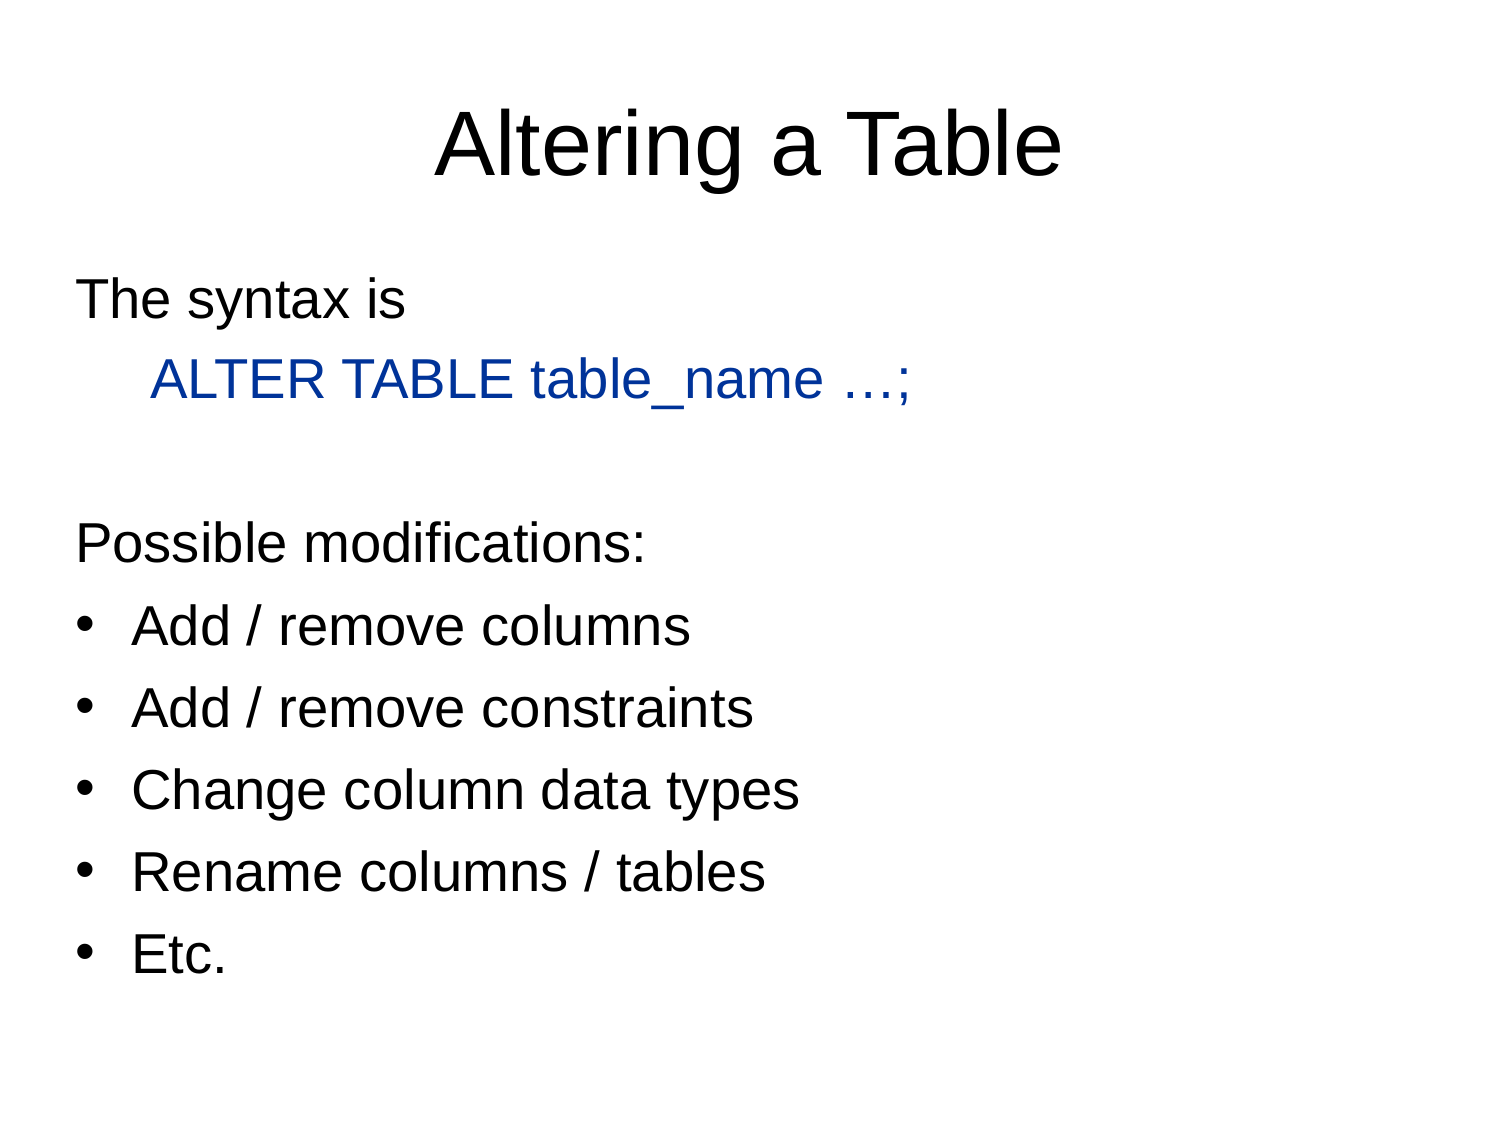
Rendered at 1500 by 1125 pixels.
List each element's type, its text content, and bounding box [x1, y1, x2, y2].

list The syntax is ALTER TABLE table_name …; Possible modifications: Add / remove columns Add / remove constraints Change column data types Rename columns / tables Etc. [75, 262, 1425, 1005]
title Altering a Table [75, 45, 1425, 233]
